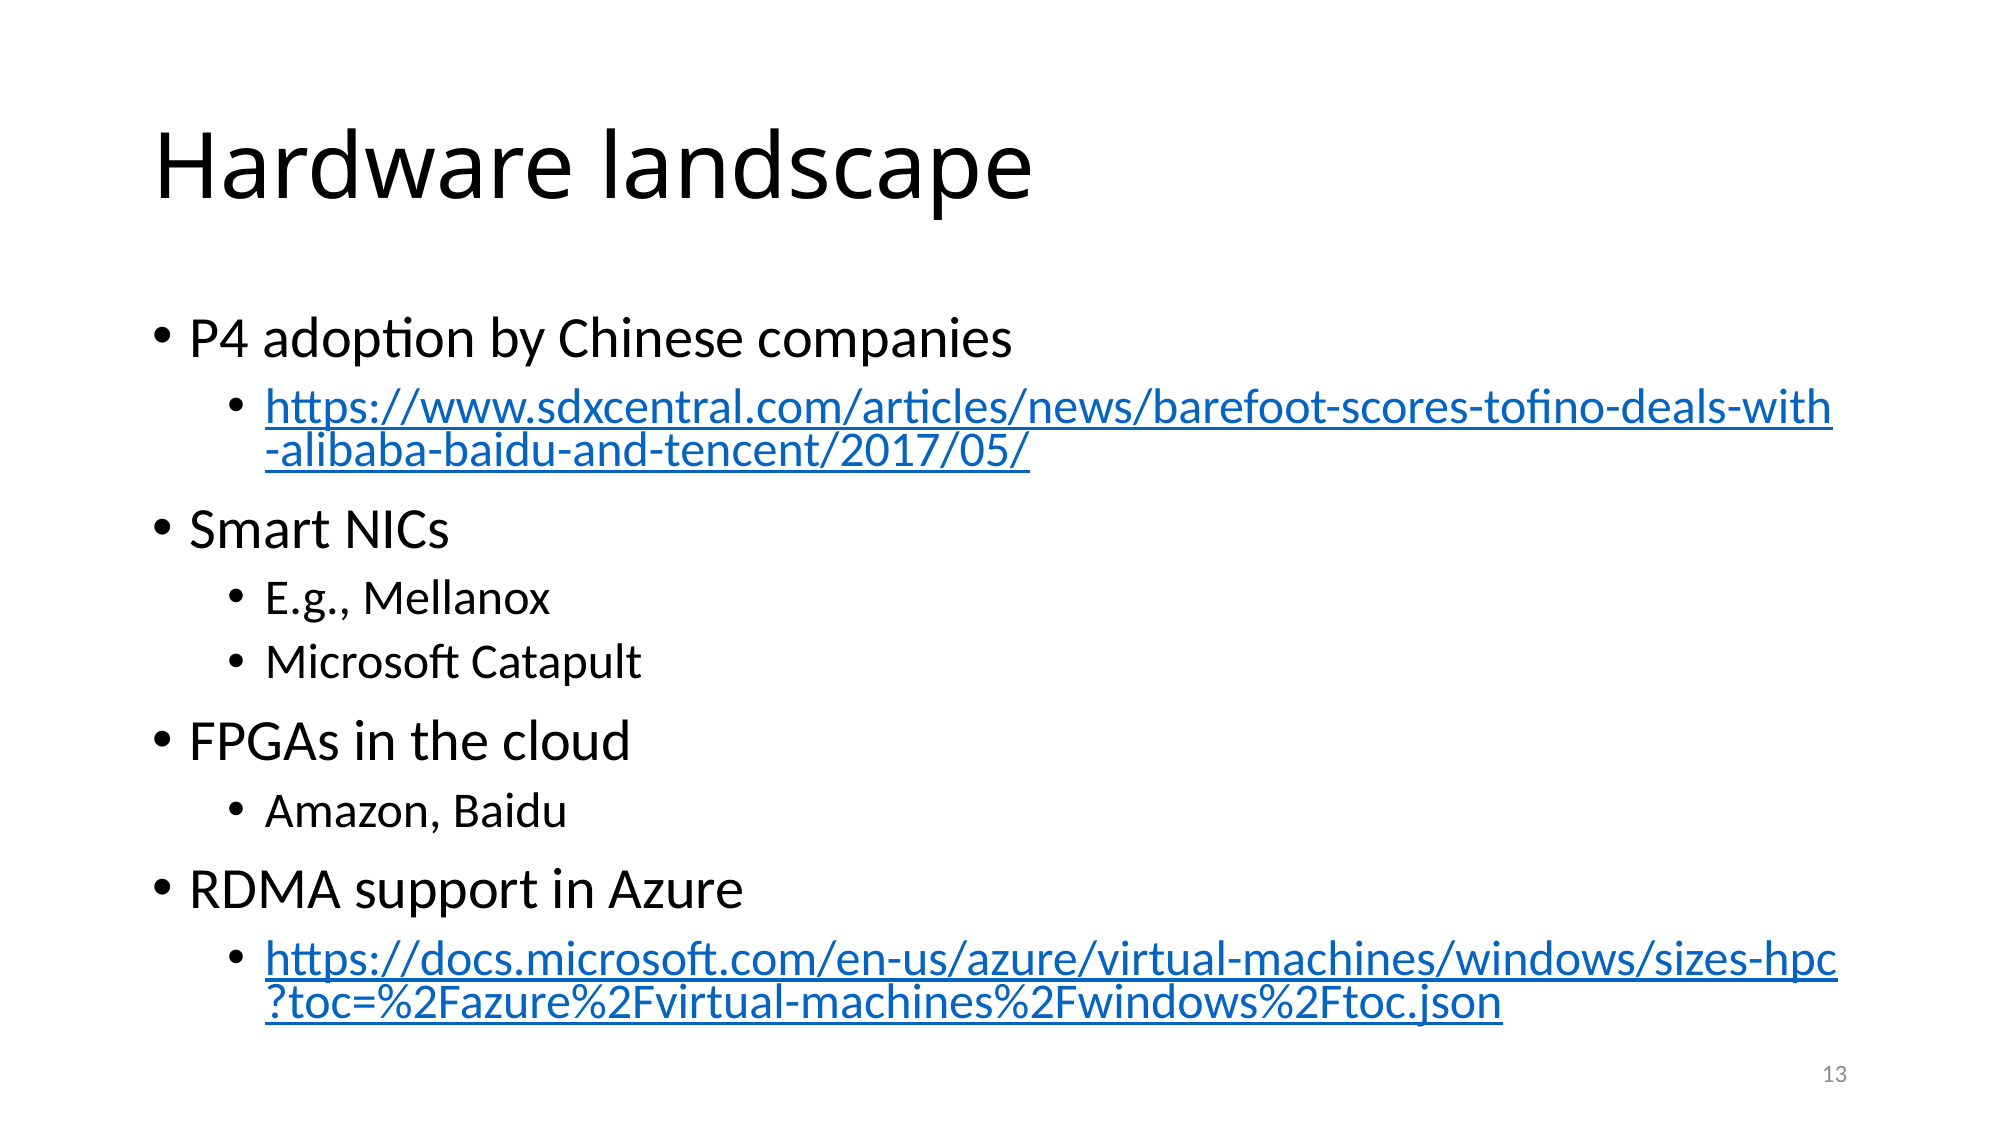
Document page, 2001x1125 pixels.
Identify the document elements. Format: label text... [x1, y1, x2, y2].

slide_number 13 [1412, 1042, 1863, 1103]
list P4 adoption by Chinese companies https://www.sdxcentral.com/articles/news/barefoot-scores-tofino-deals-with-alibaba-baidu-and-tencent/2017/05/ Smart NICs E.g., Mellanox Microsoft Catapult FPGAs in the cloud Amazon, Baidu RDMA support in Azure https://docs.microsoft.com/en-us/azure/virtual-machines/windows/sizes-hpc?toc=%2Fazure%2Fvirtual-machines%2Fwindows%2Ftoc.json [137, 299, 1863, 1014]
title Hardware landscape [137, 59, 1863, 278]
